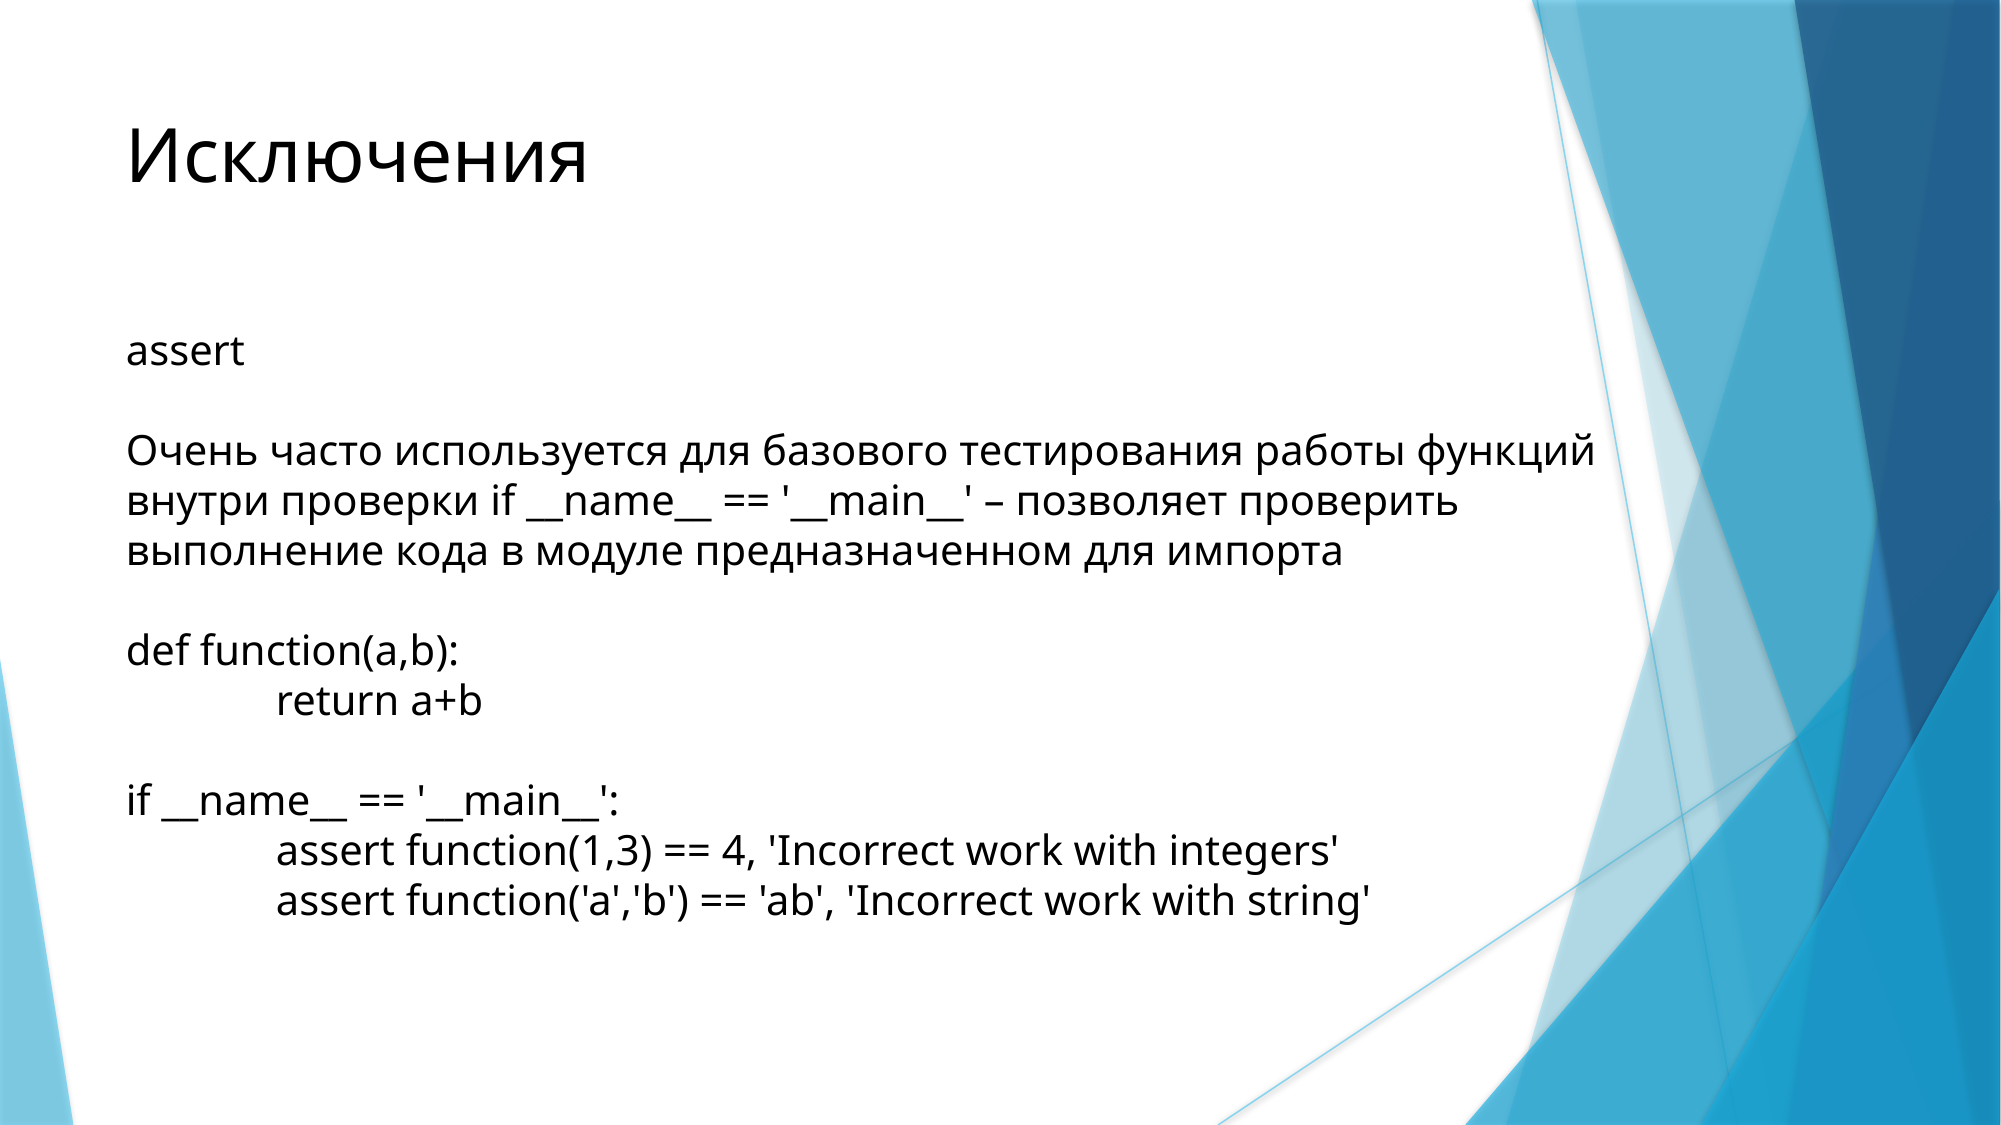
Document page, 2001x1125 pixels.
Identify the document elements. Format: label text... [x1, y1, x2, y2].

text_box assert Очень часто используется для базового тестирования работы функций внутри проверки if __name__ == '__main__' – позволяет проверить выполнение кода в модуле предназначенном для импорта def function(a,b): return a+b if __name__ == '__main__': assert function(1,3) == 4, 'Incorrect work with integers' assert function('a','b') == 'ab', 'Incorrect work with string' [111, 316, 1709, 932]
text_box Исключения [111, 99, 1522, 316]
